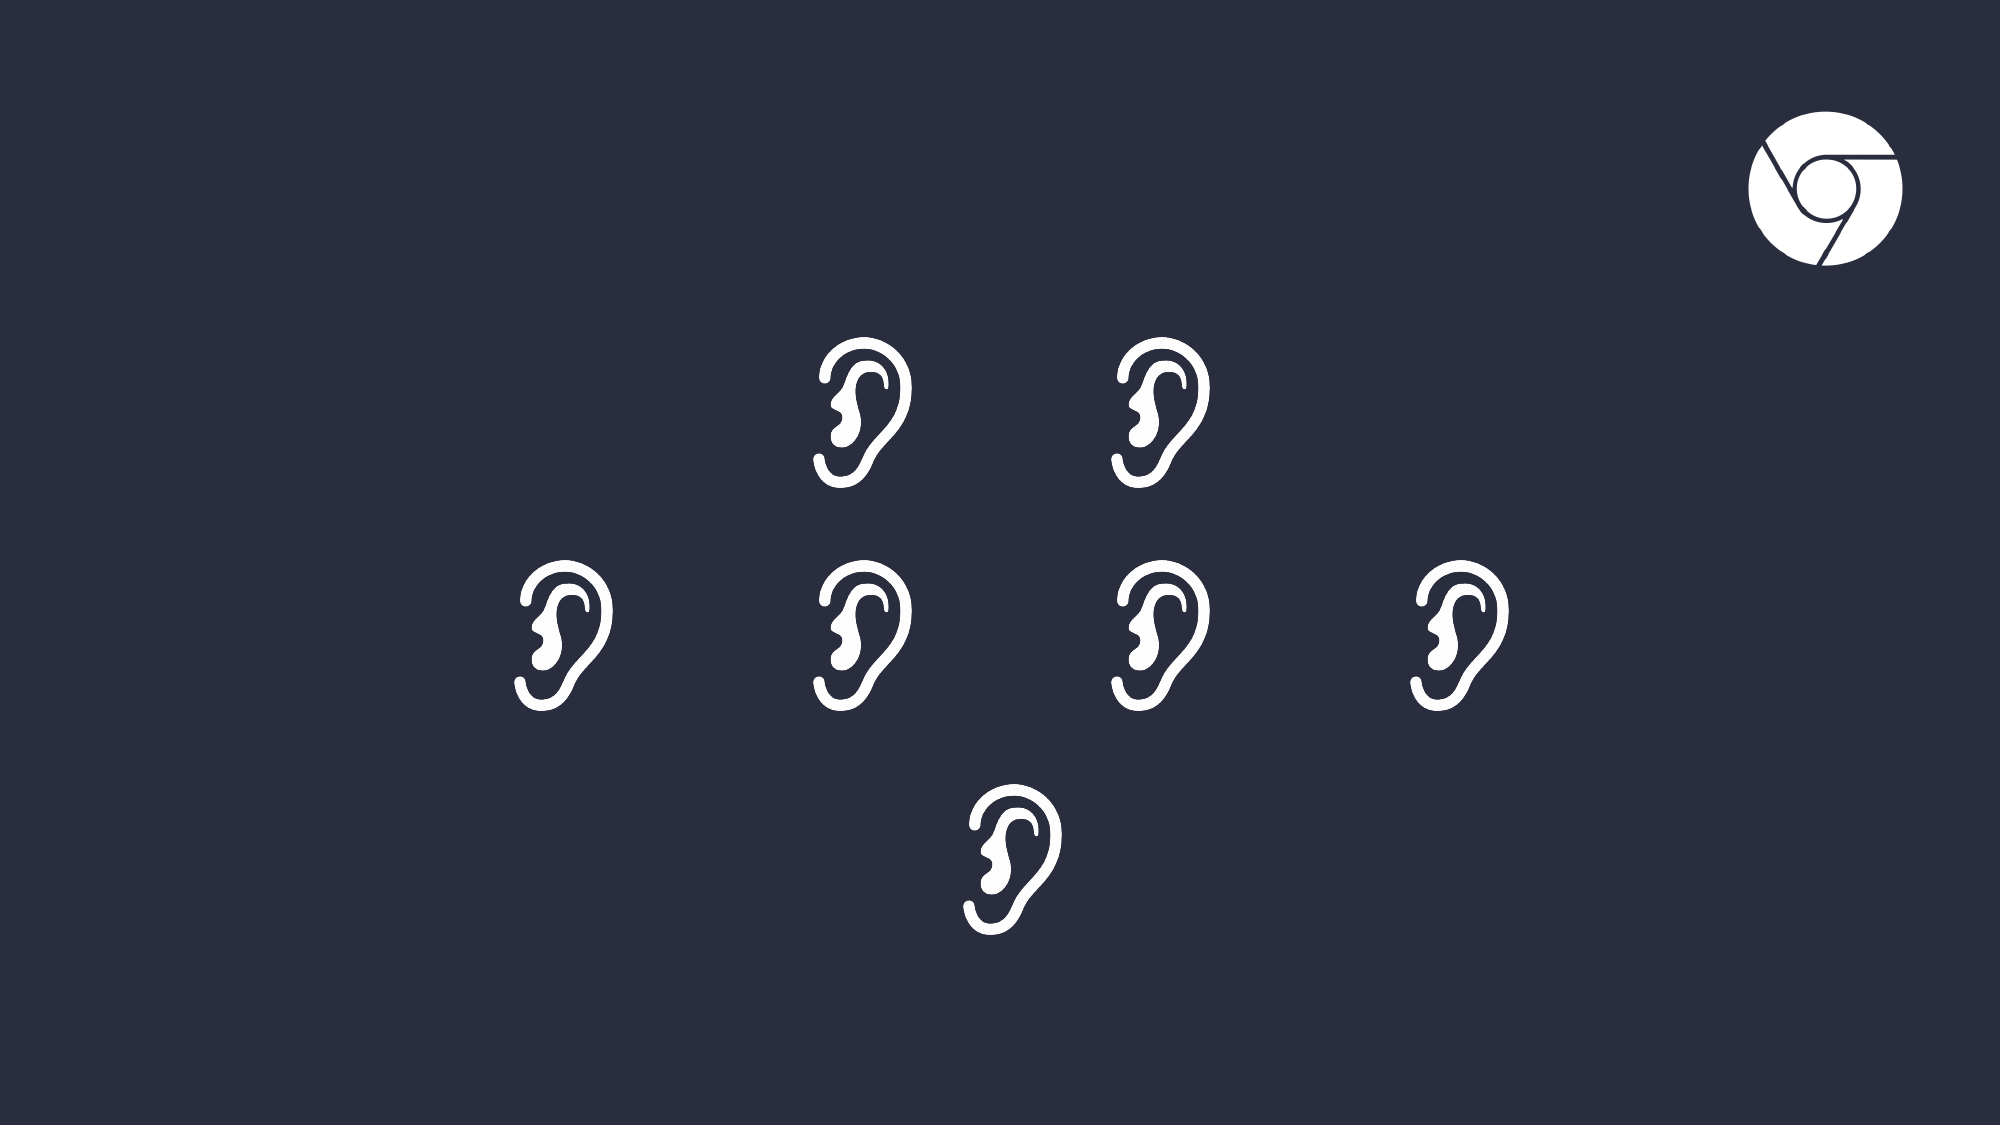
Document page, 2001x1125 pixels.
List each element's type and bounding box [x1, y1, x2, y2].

picture [1694, 58, 1956, 320]
picture [485, 560, 636, 711]
picture [934, 784, 1085, 935]
picture [784, 337, 935, 488]
picture [1381, 560, 1532, 711]
picture [1082, 337, 1233, 488]
picture [1082, 560, 1233, 711]
picture [784, 560, 935, 711]
